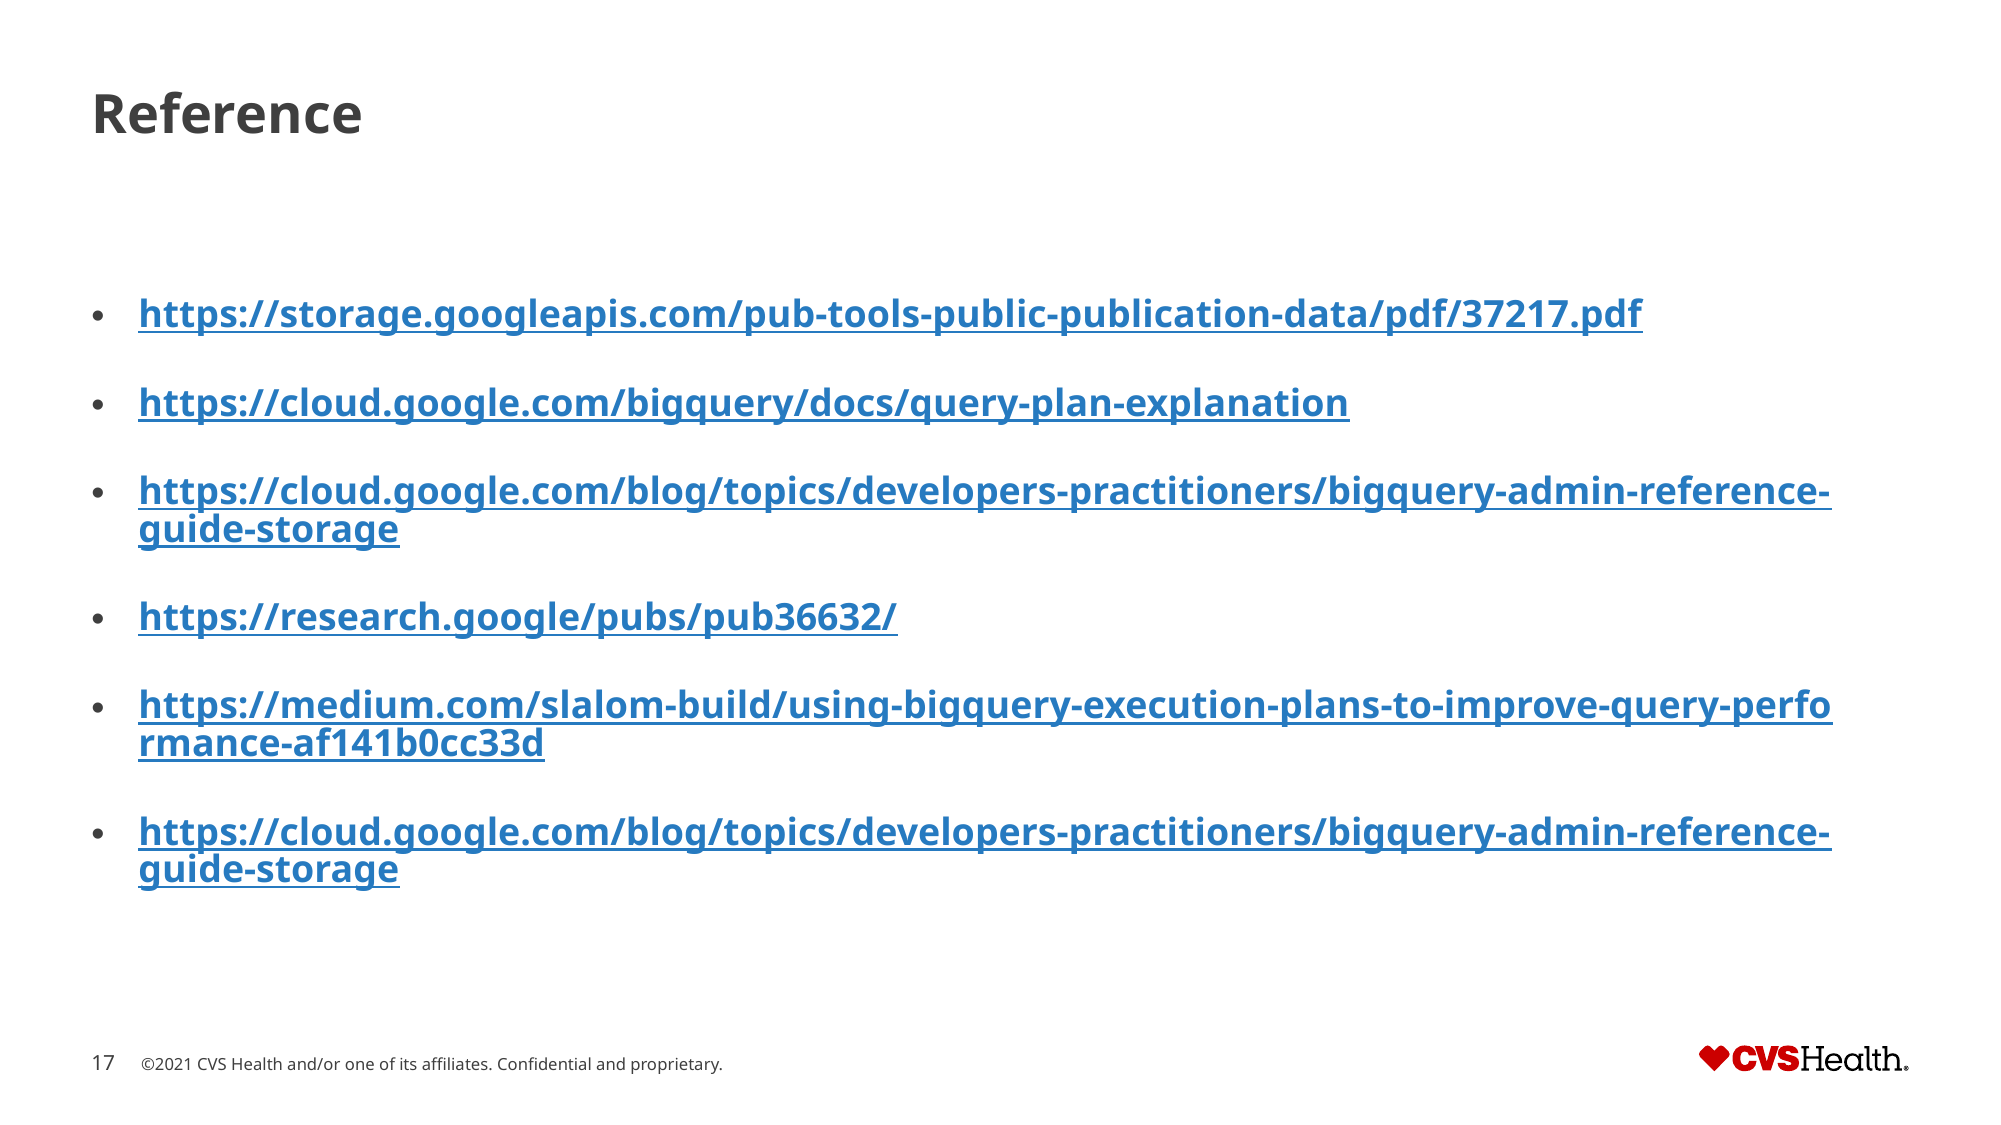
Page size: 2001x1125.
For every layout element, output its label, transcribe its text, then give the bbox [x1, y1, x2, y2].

title Reference [91, 86, 1678, 204]
list https://storage.googleapis.com/pub-tools-public-publication-data/pdf/37217.pdf https://cloud.google.com/bigquery/docs/query-plan-explanation https://cloud.google.com/blog/topics/developers-practitioners/bigquery-admin-reference-guide-storage https://research.google/pubs/pub36632/ https://medium.com/slalom-build/using-bigquery-execution-plans-to-improve-query-performance-af141b0cc33d https://cloud.google.com/blog/topics/developers-practitioners/bigquery-admin-reference-guide-storage [91, 289, 1849, 1008]
